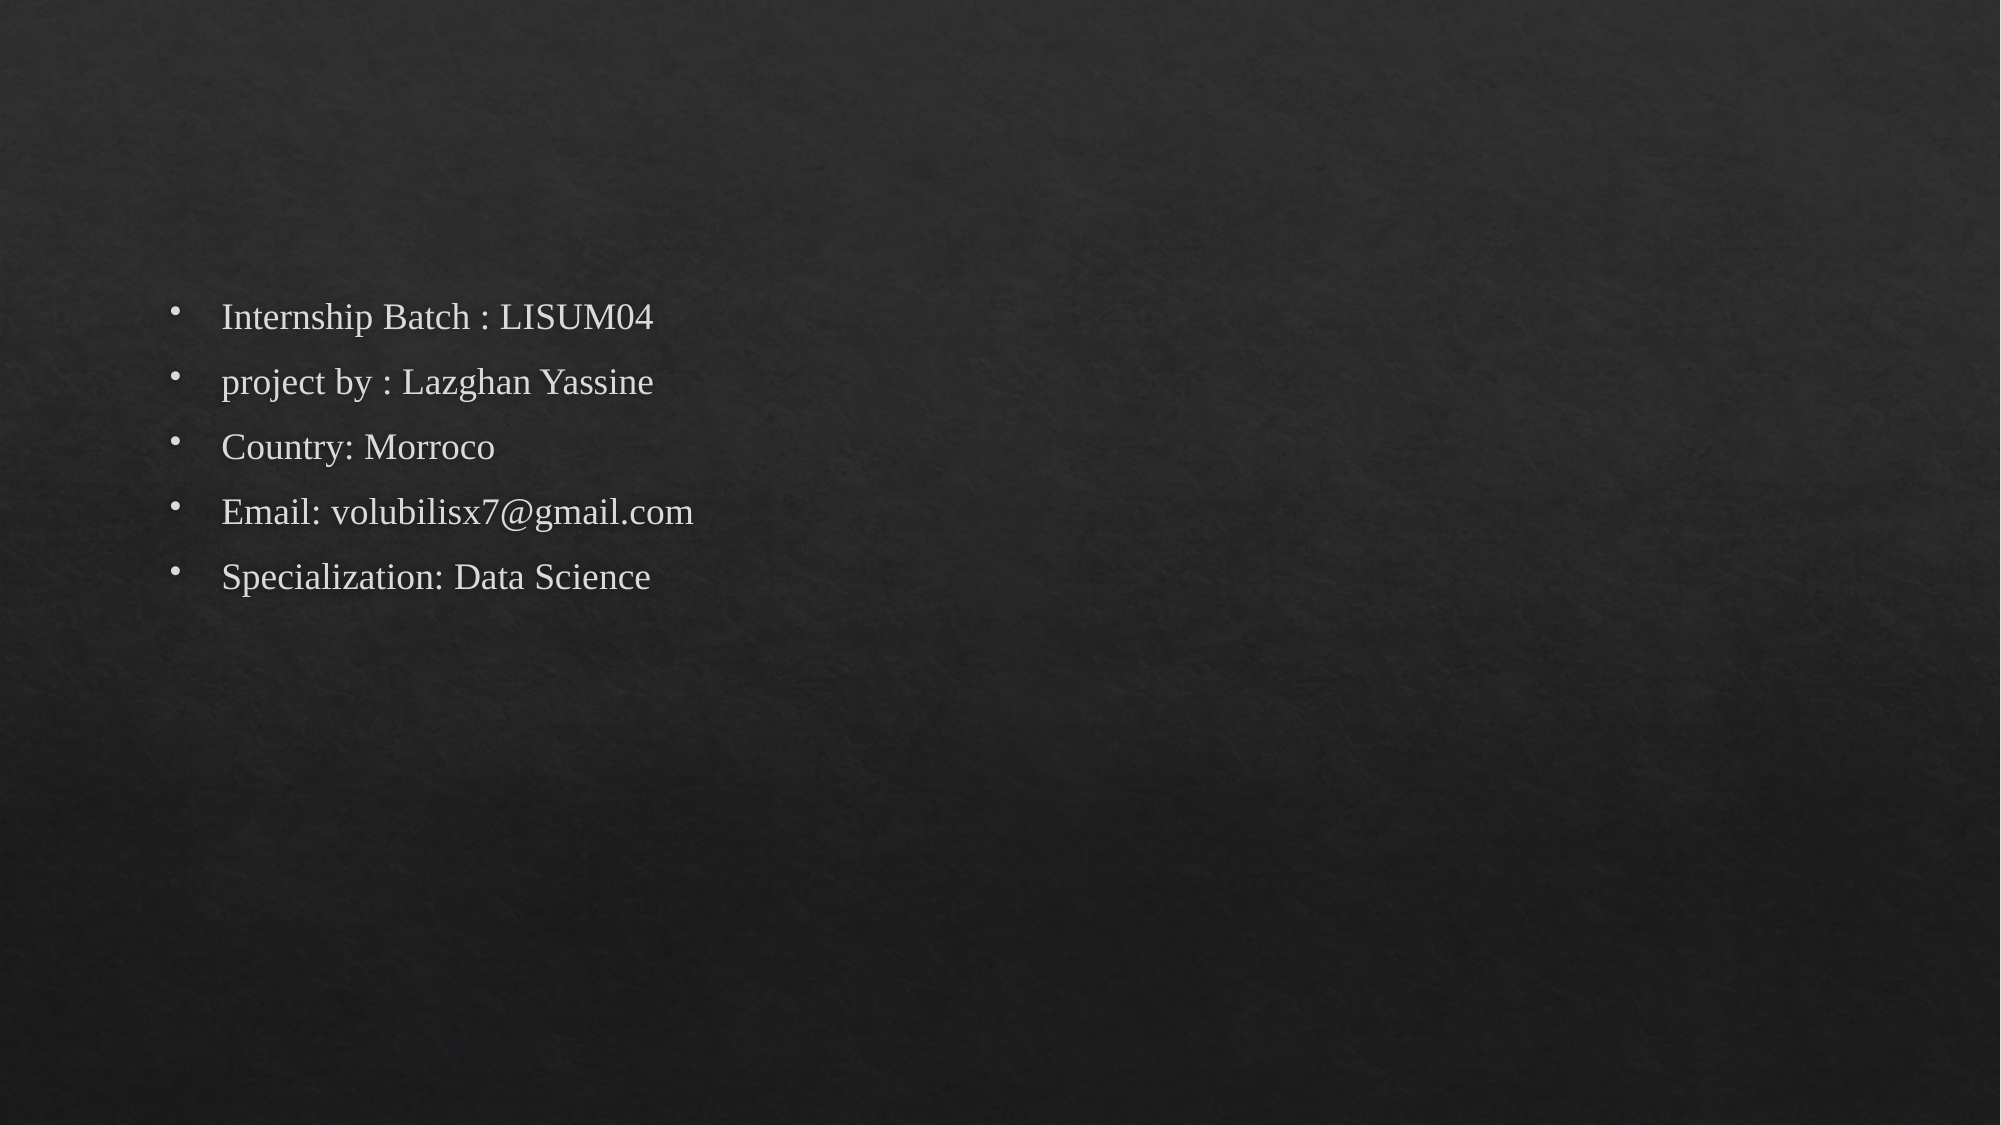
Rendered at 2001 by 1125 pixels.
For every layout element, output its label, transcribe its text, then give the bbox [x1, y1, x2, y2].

list Internship Batch : LISUM04 project by : Lazghan Yassine Country: Morroco Email: volubilisx7@gmail.com Specialization: Data Science [149, 284, 1849, 950]
